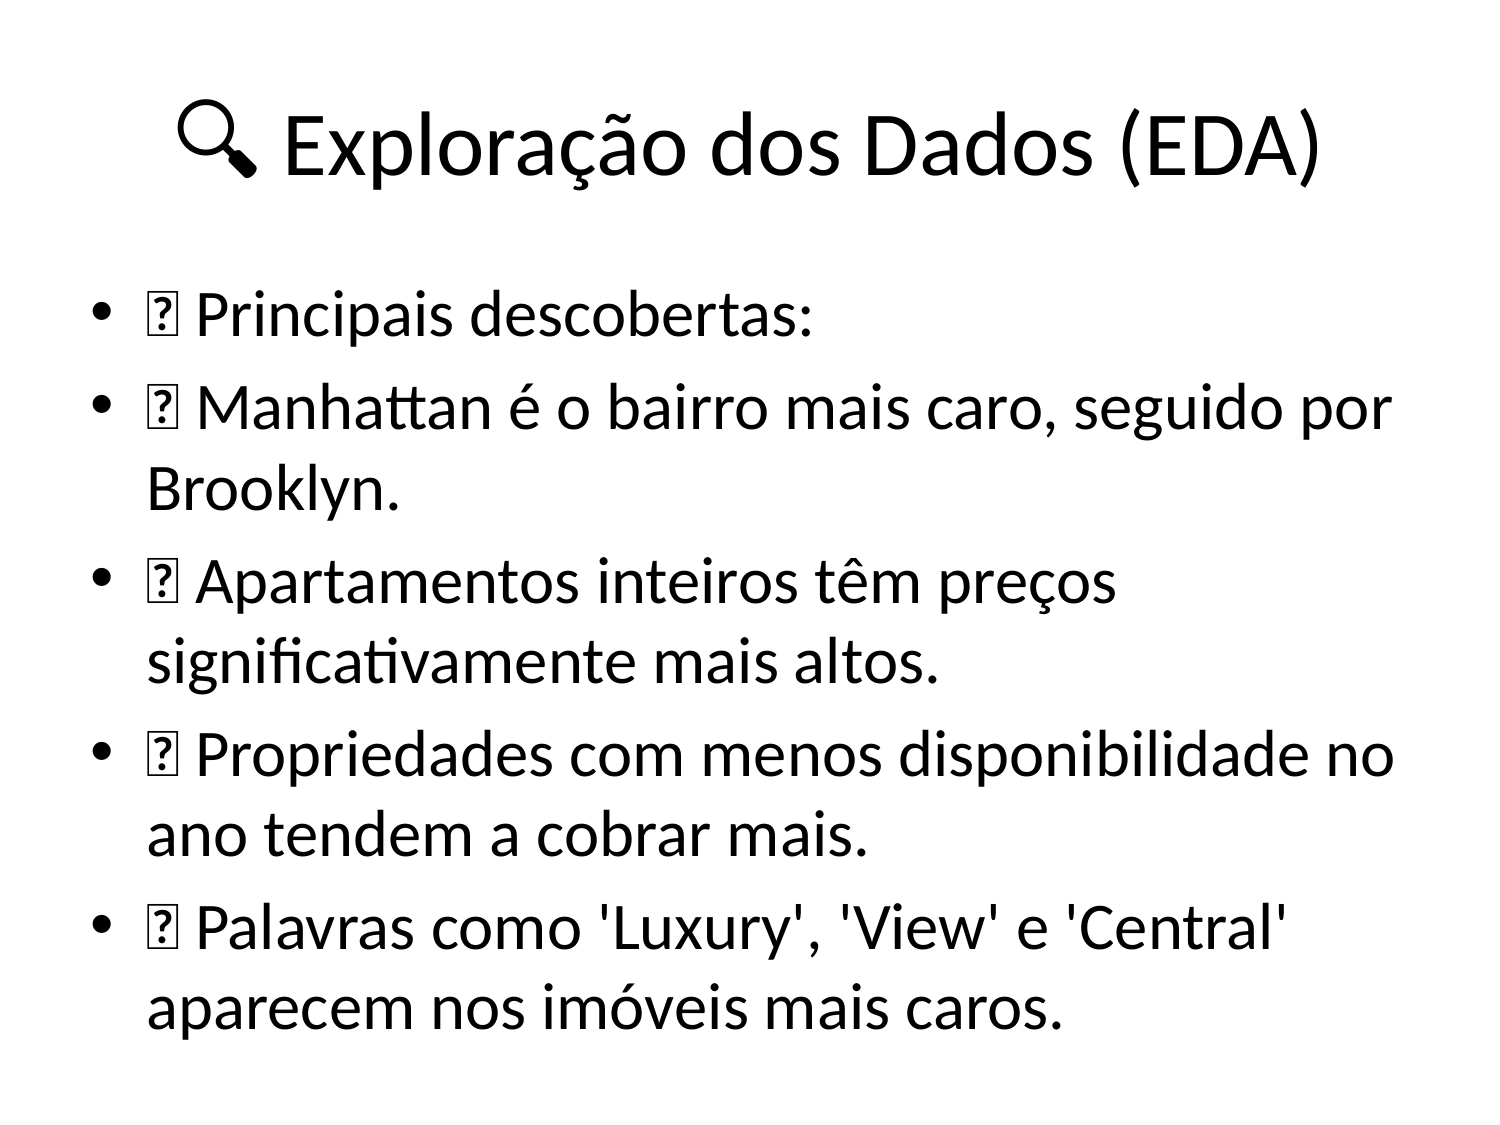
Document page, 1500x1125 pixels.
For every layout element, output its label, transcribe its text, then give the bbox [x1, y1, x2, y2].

list 📌 Principais descobertas: ✅ Manhattan é o bairro mais caro, seguido por Brooklyn. ✅ Apartamentos inteiros têm preços significativamente mais altos. ✅ Propriedades com menos disponibilidade no ano tendem a cobrar mais. ✅ Palavras como 'Luxury', 'View' e 'Central' aparecem nos imóveis mais caros. [75, 262, 1425, 1005]
title 🔍 Exploração dos Dados (EDA) [75, 45, 1425, 233]
